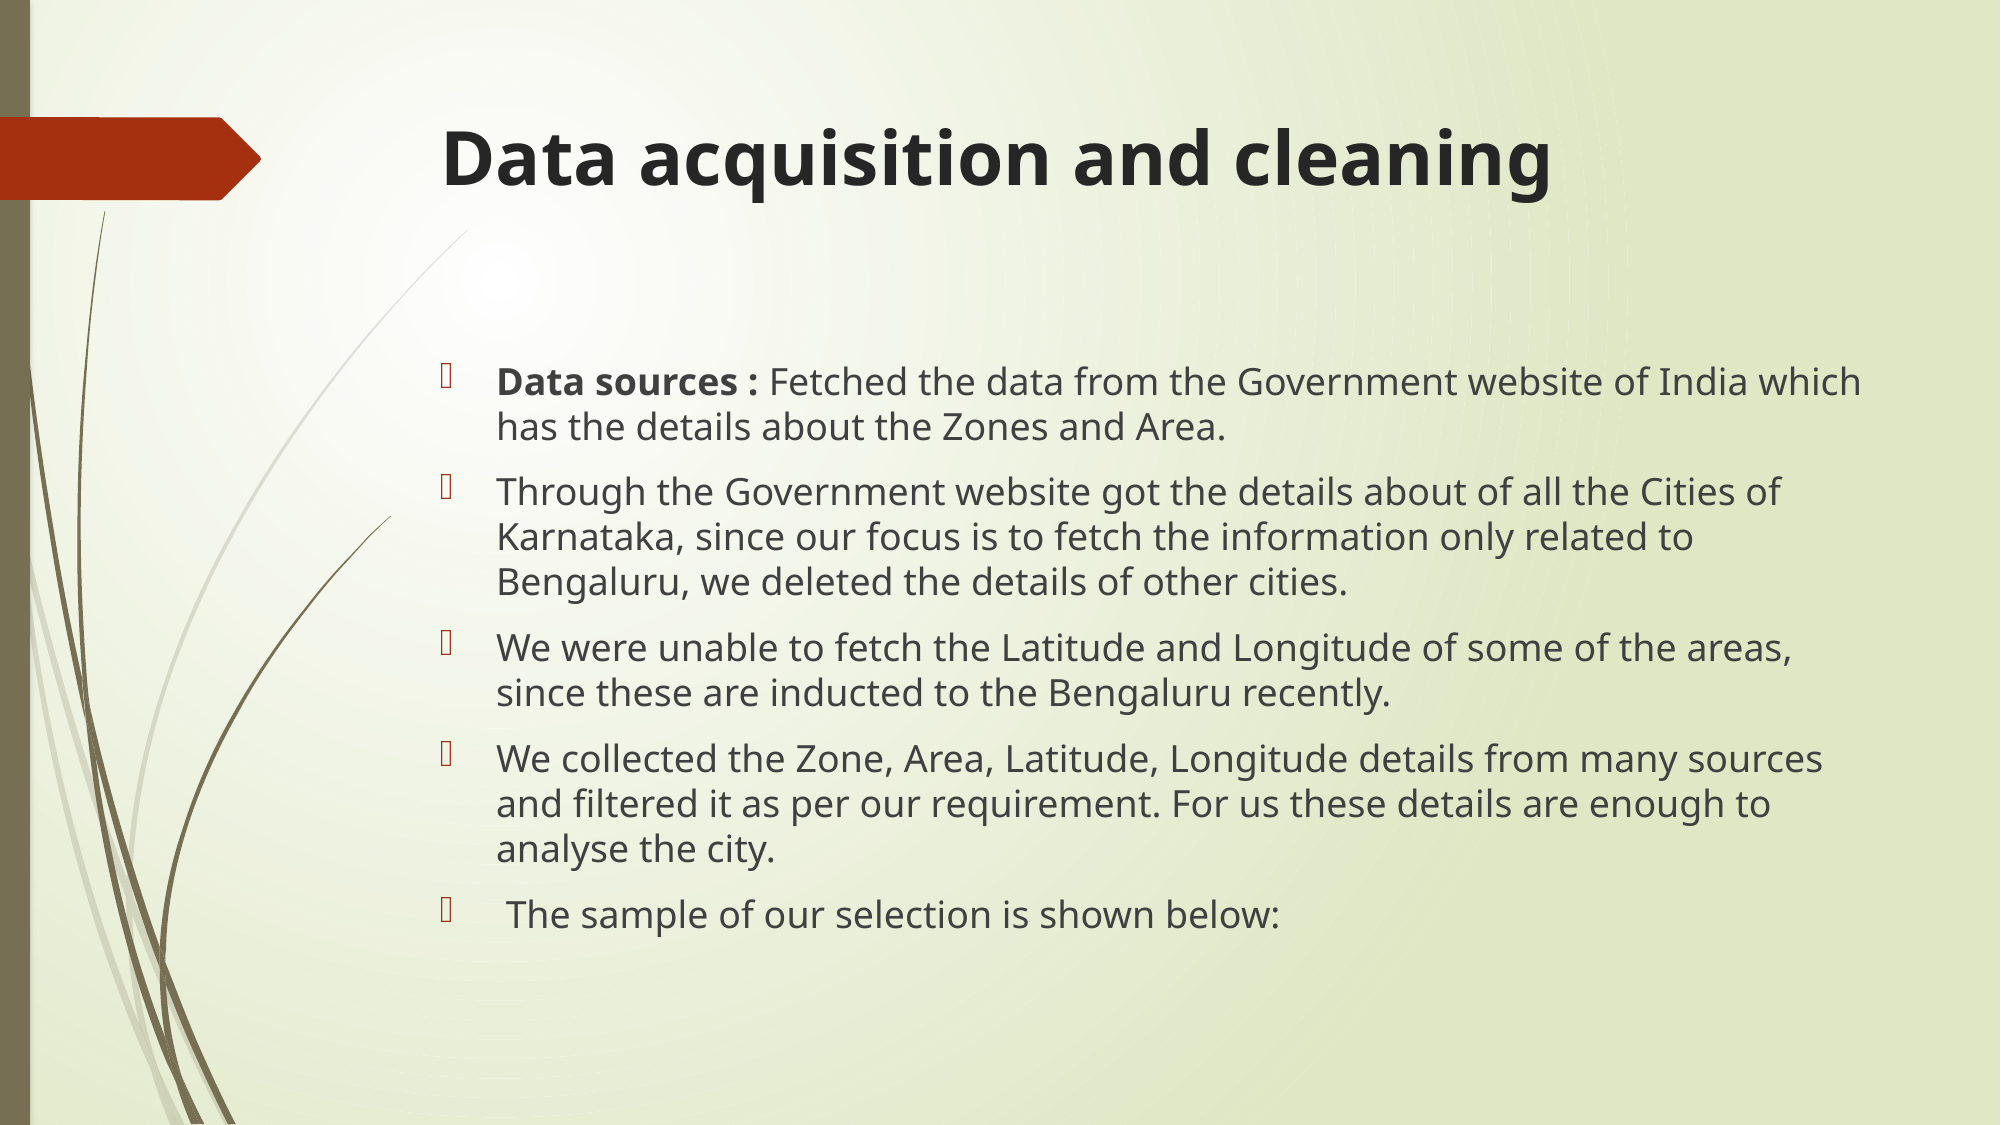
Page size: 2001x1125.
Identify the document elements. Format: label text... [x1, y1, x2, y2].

title Data acquisition and cleaning [425, 102, 1888, 313]
list Data sources : Fetched the data from the Government website of India which has the details about the Zones and Area. Through the Government website got the details about of all the Cities of Karnataka, since our focus is to fetch the information only related to Bengaluru, we deleted the details of other cities. We were unable to fetch the Latitude and Longitude of some of the areas, since these are inducted to the Bengaluru recently. We collected the Zone, Area, Latitude, Longitude details from many sources and filtered it as per our requirement. For us these details are enough to analyse the city. The sample of our selection is shown below: [424, 350, 1888, 970]
